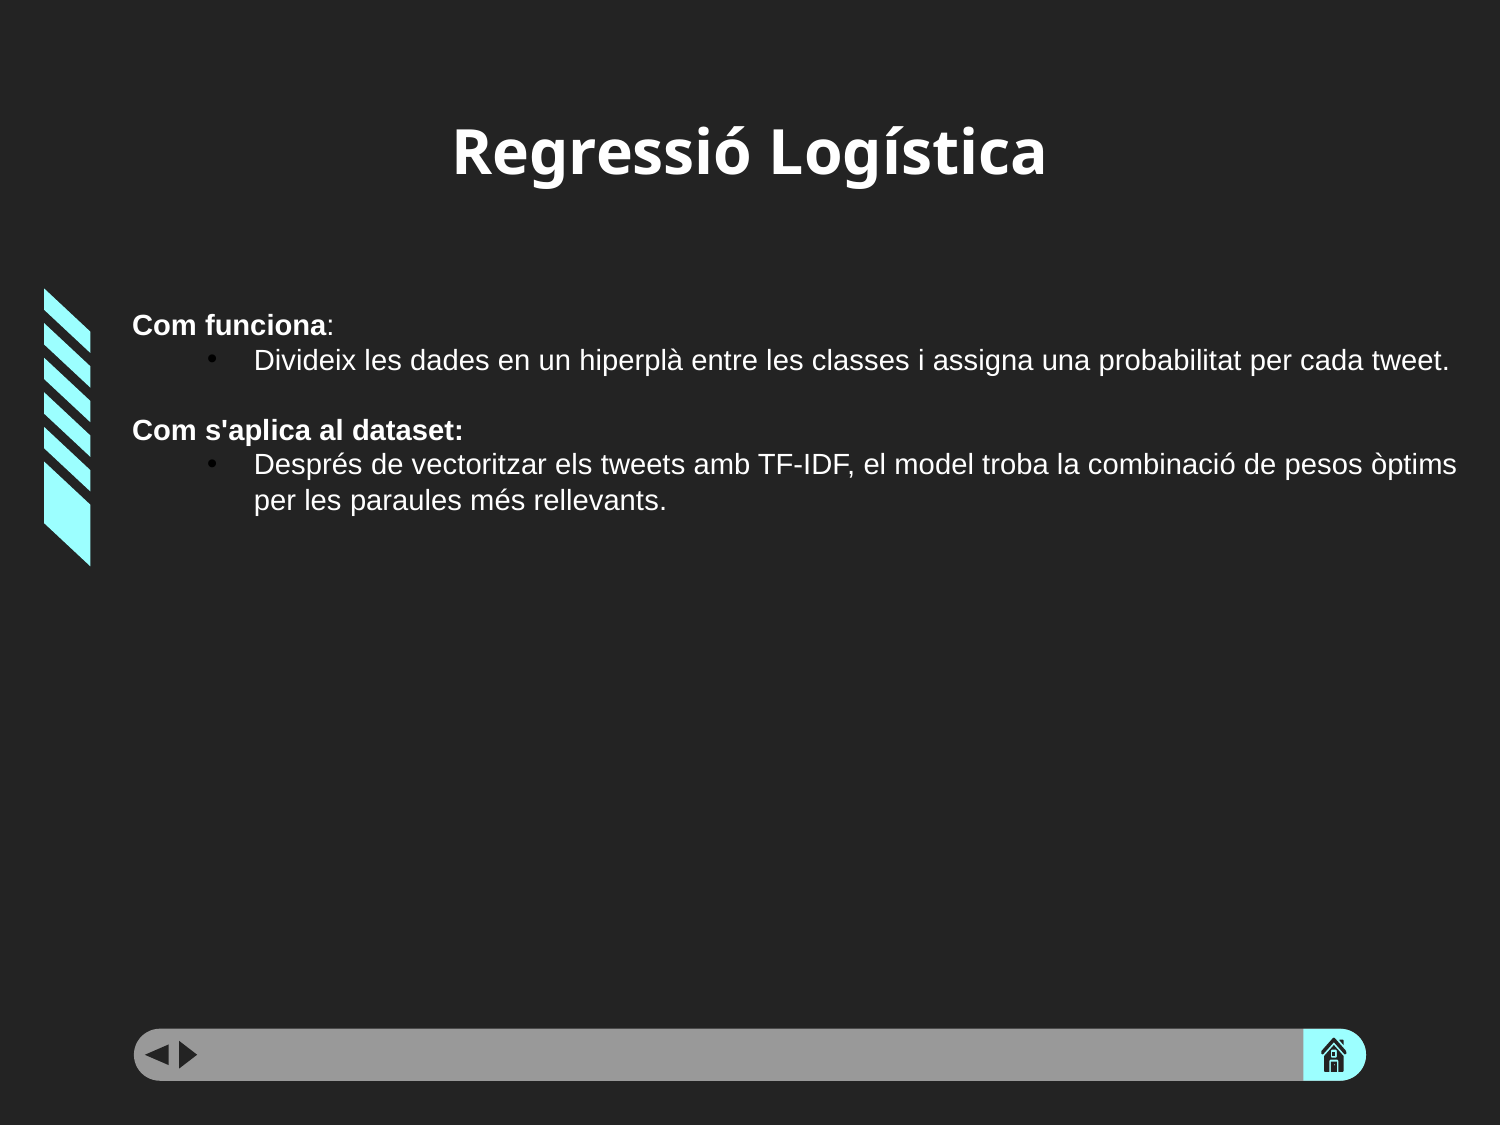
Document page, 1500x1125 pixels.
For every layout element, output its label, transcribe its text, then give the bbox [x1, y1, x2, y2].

text_box Com funciona: Divideix les dades en un hiperplà entre les classes i assigna una probabilitat per cada tweet. Com s'aplica al dataset: Després de vectoritzar els tweets amb TF-IDF, el model troba la combinació de pesos òptims per les paraules més rellevants. [117, 298, 1493, 614]
title Regressió Logística [116, 97, 1383, 223]
